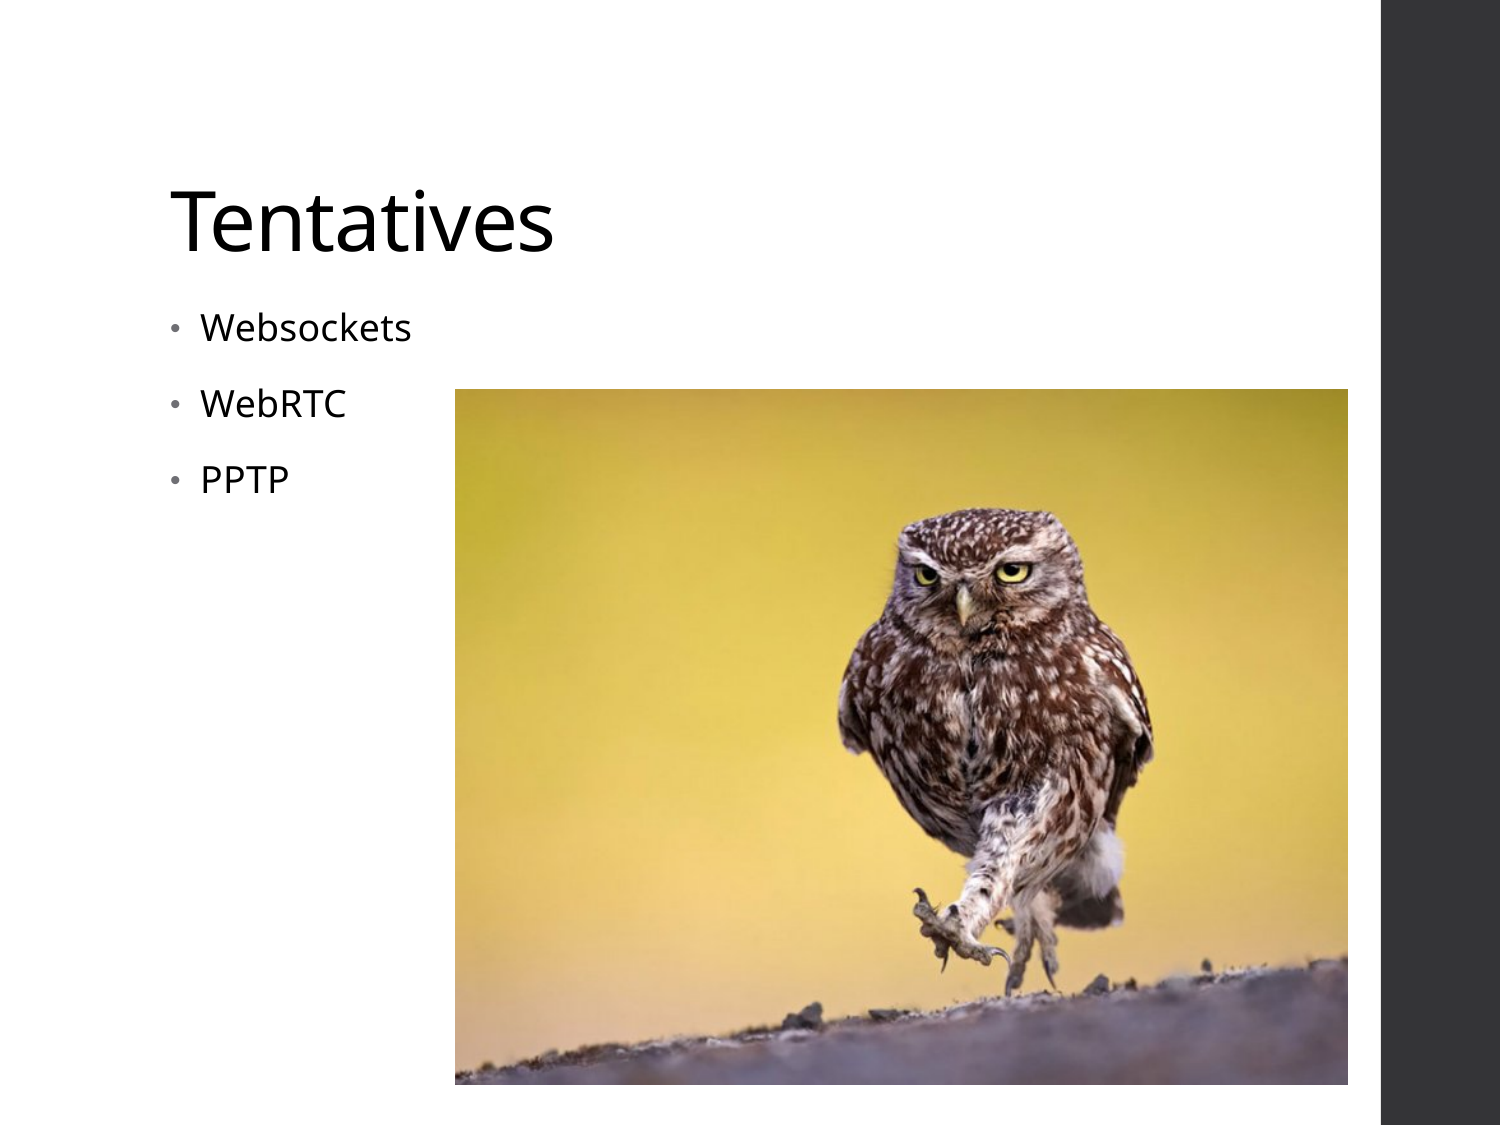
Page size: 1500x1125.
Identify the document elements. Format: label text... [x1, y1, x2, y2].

title Tentatives [155, 60, 1348, 278]
picture [455, 389, 1348, 1085]
list Websockets WebRTC PPTP [155, 299, 1213, 1014]
